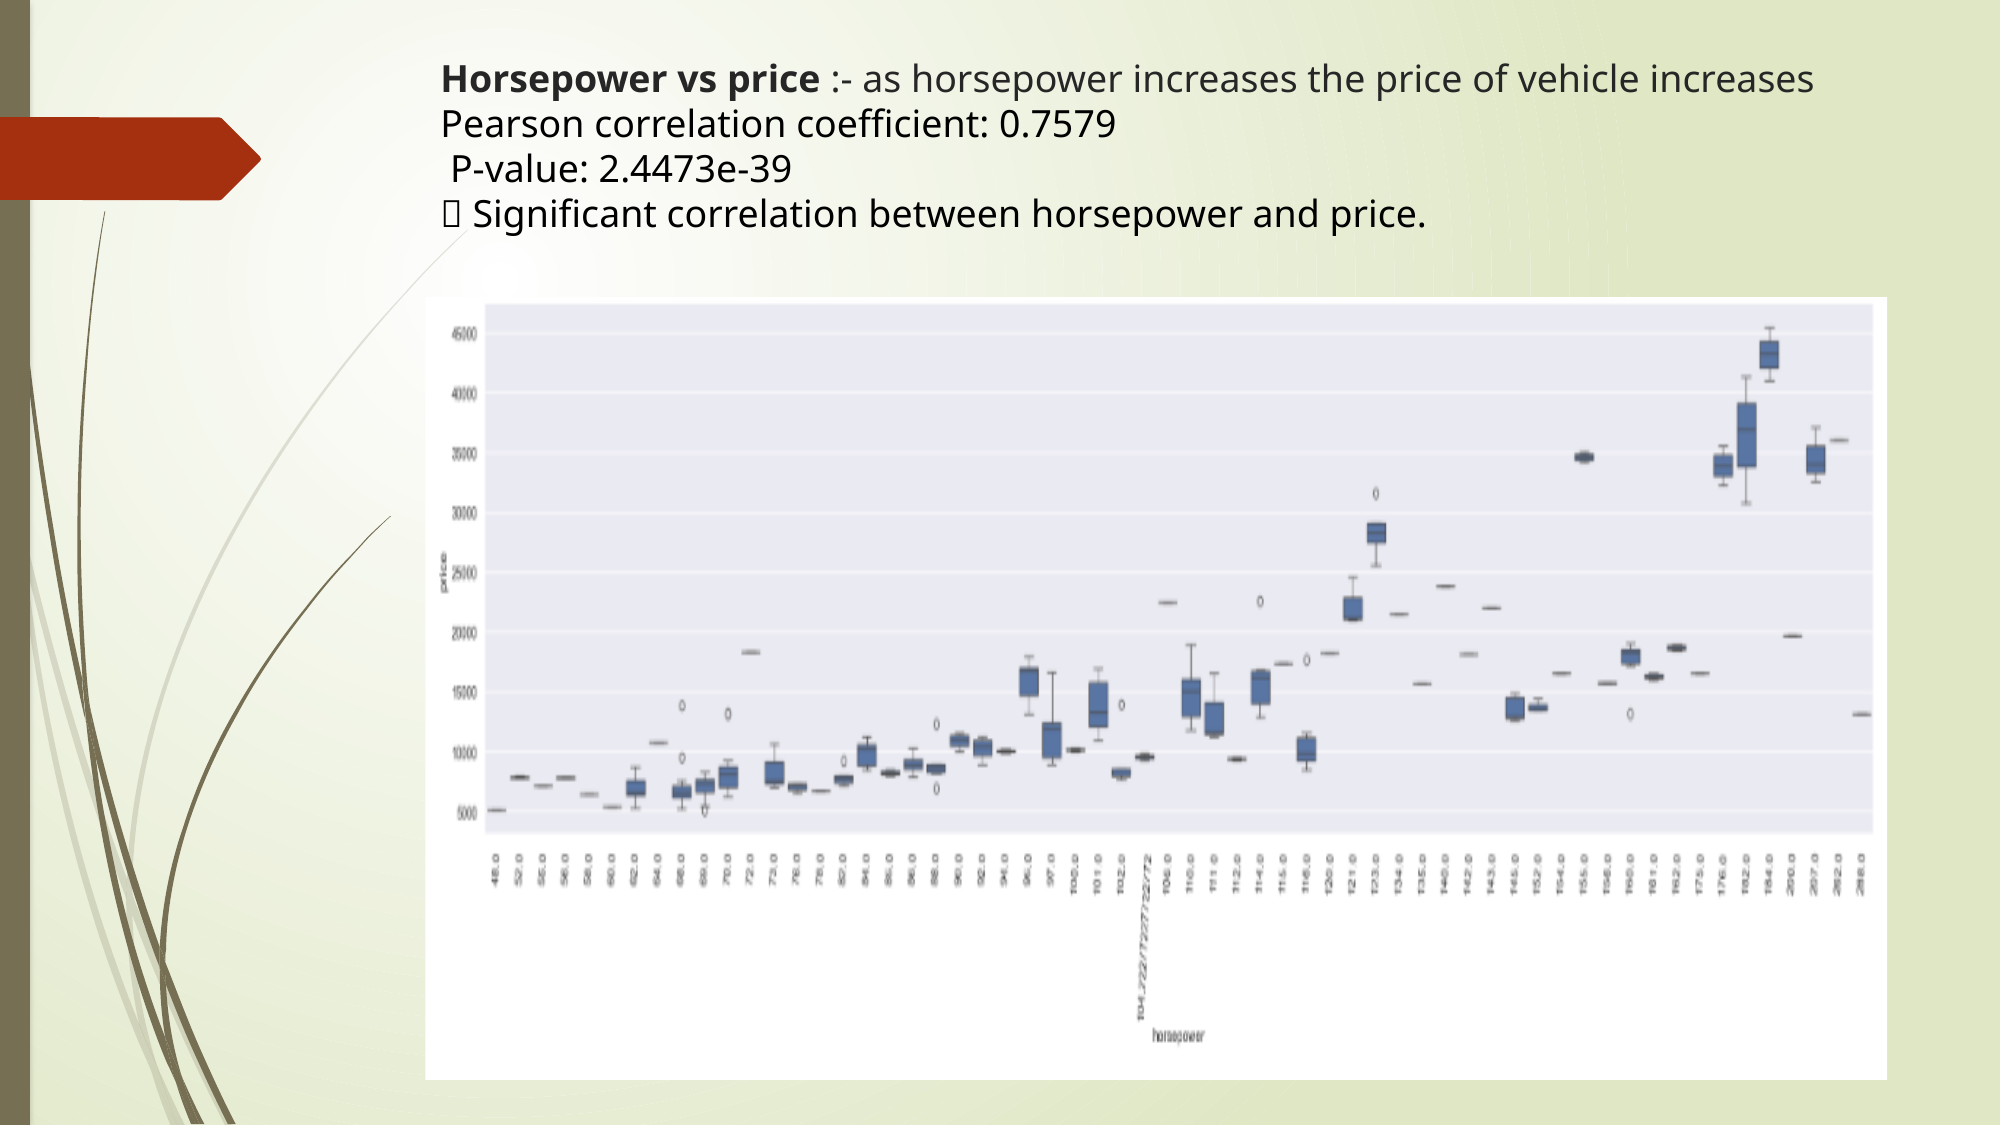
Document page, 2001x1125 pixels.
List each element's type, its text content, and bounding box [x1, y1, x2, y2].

title Horsepower vs price :- as horsepower increases the price of vehicle increases Pearson correlation coefficient: 0.7579 P-value: 2.4473e-39 ✅ Significant correlation between horsepower and price. [425, 47, 1888, 258]
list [425, 297, 1888, 1080]
